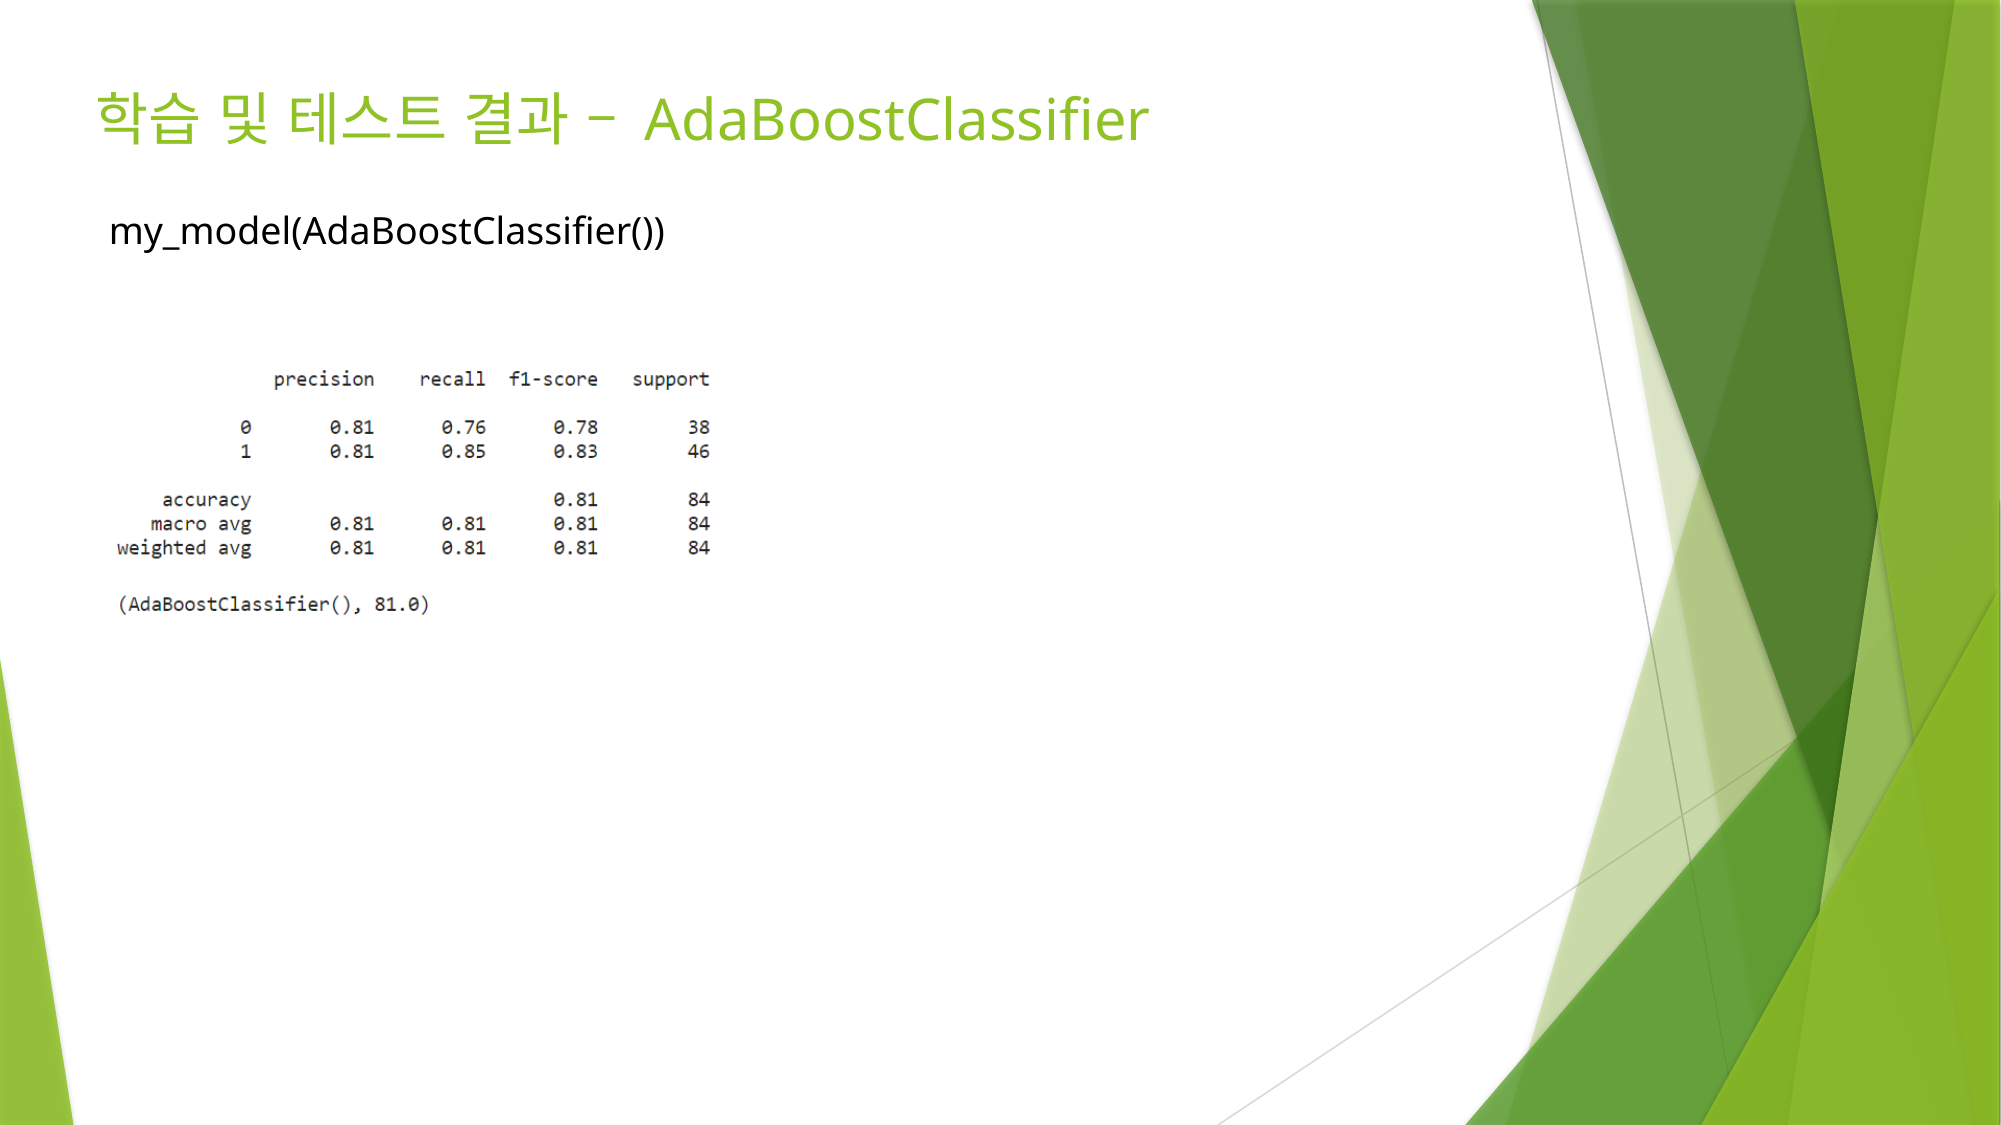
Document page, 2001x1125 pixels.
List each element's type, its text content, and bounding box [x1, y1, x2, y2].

text_box my_model(AdaBoostClassifier()) [93, 199, 1095, 260]
title 학습 및 테스트 결과 – AdaBoostClassifier [80, 75, 1353, 200]
picture [114, 369, 718, 634]
